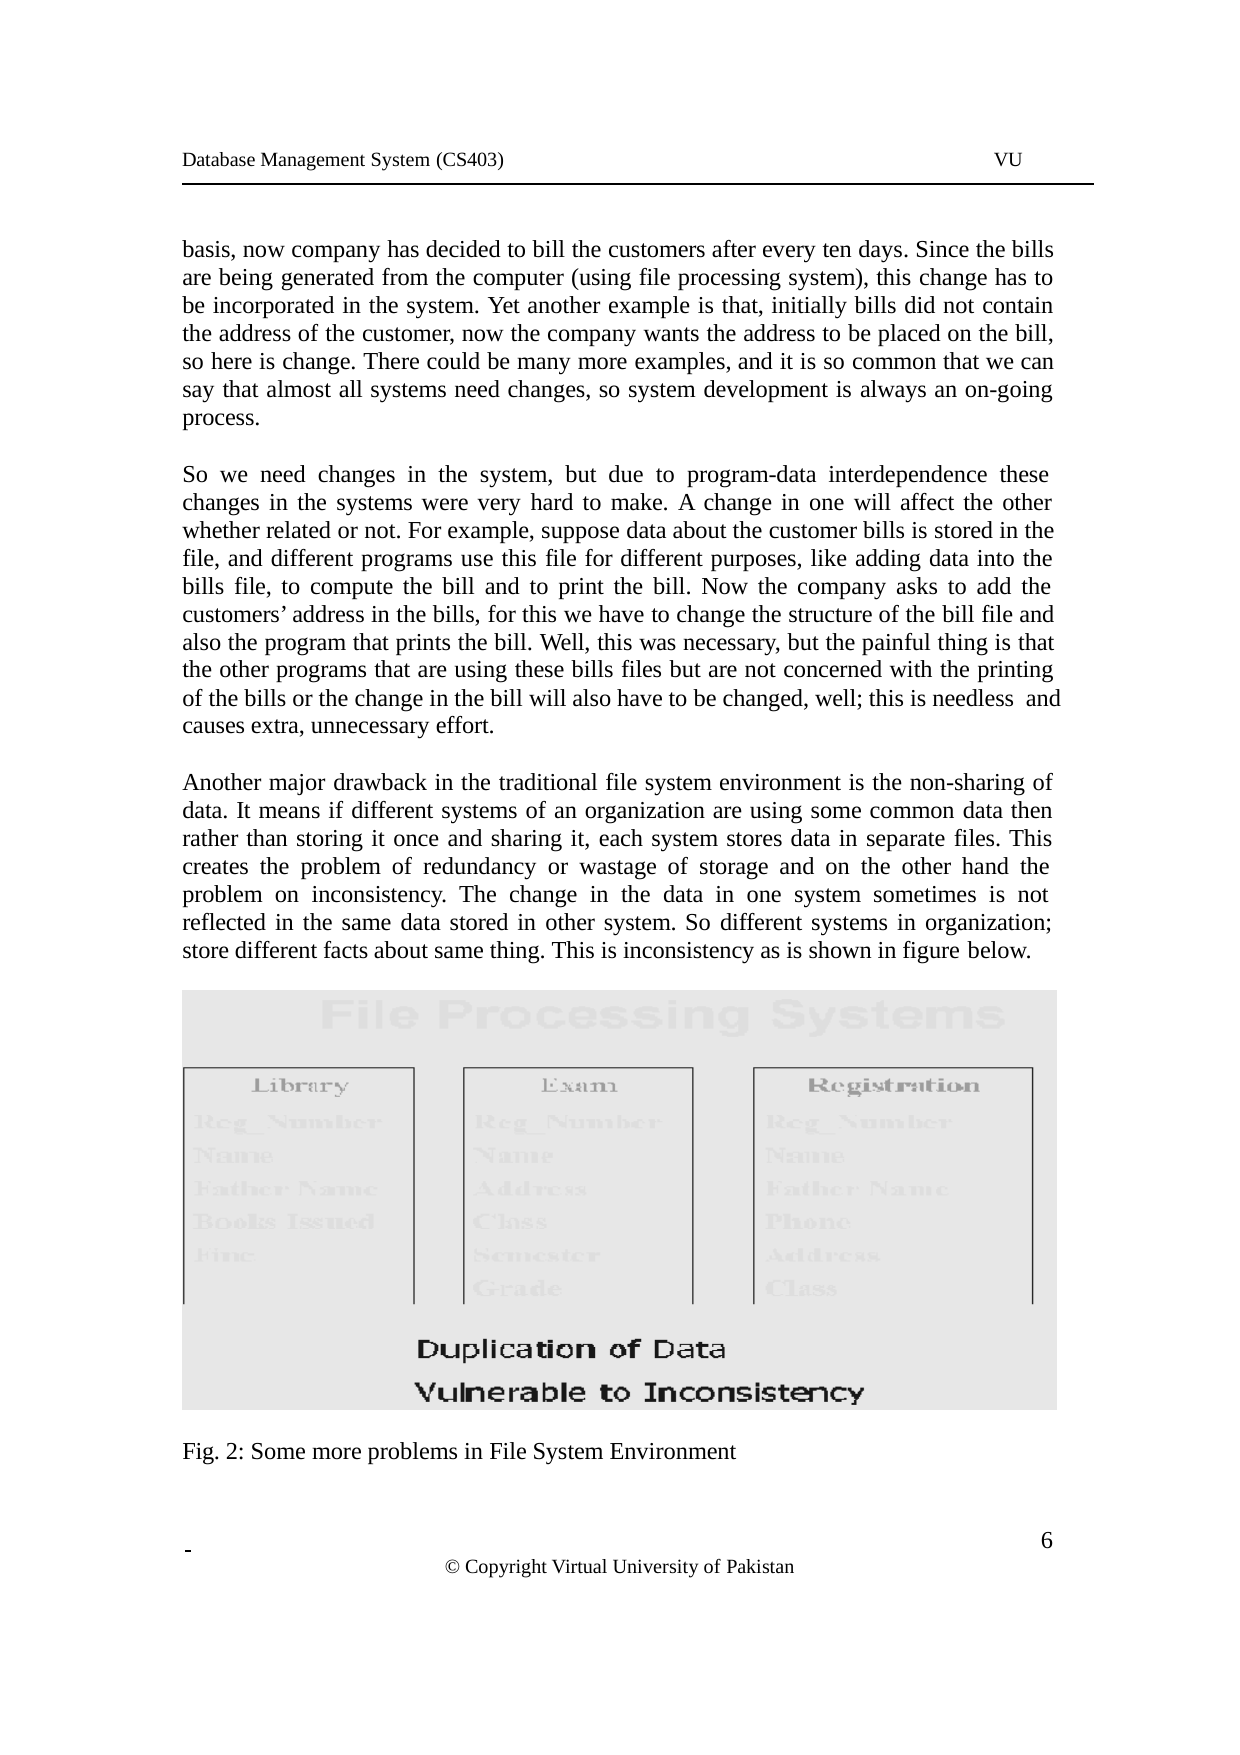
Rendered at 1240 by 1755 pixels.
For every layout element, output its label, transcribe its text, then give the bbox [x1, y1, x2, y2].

text_box Database Management System (CS403) [180, 145, 509, 171]
text_box basis, now company has decided to bill the customers after every ten days. Since the bills are being generated from the computer (using file processing system), this change has to be incorporated in the system. Yet another example is that, initially bills did not contain the address of the customer, now the company wants the address to be placed on the bill, so here is change. There could be many more examples, and it is so common that we can say that almost all systems need changes, so system development is always an on-going process. So we need changes in the system, but due to program-data interdependence these changes in the systems were very hard to make. A change in one will affect the other whether related or not. For example, suppose data about the customer bills is stored in the file, and different programs use this file for different purposes, like adding data into the bills file, to compute the bill and to print the bill. Now the company asks to add the customers’ address in the bills, for this we have to change the structure of the bill file and also the program that prints the bill. Well, this was necessary, but the painful thing is that the other programs that are using these bills files but are not concerned with the printing of the bills or the change in the bill will also have to be changed, well; this is needless and causes extra, unnecessary effort. Another major drawback in the traditional file system environment is the non-sharing of data. It means if different systems of an organization are using some common data then rather than storing it once and sharing it, each system stores data in separate files. This creates the problem of redundancy or wastage of storage and on the other hand the problem on inconsistency. The change in the data in one system sometimes is not reflected in the same data stored in other system. So different systems in organization; store different facts about same thing. This is inconsistency as is shown in figure below. [180, 234, 1062, 964]
text_box [182, 990, 1057, 1410]
text_box 6 © Copyright Virtual University of Pakistan [177, 1528, 1062, 1603]
text_box VU [991, 145, 1025, 171]
text_box Fig. 2: Some more problems in File System Environment [180, 1435, 743, 1465]
